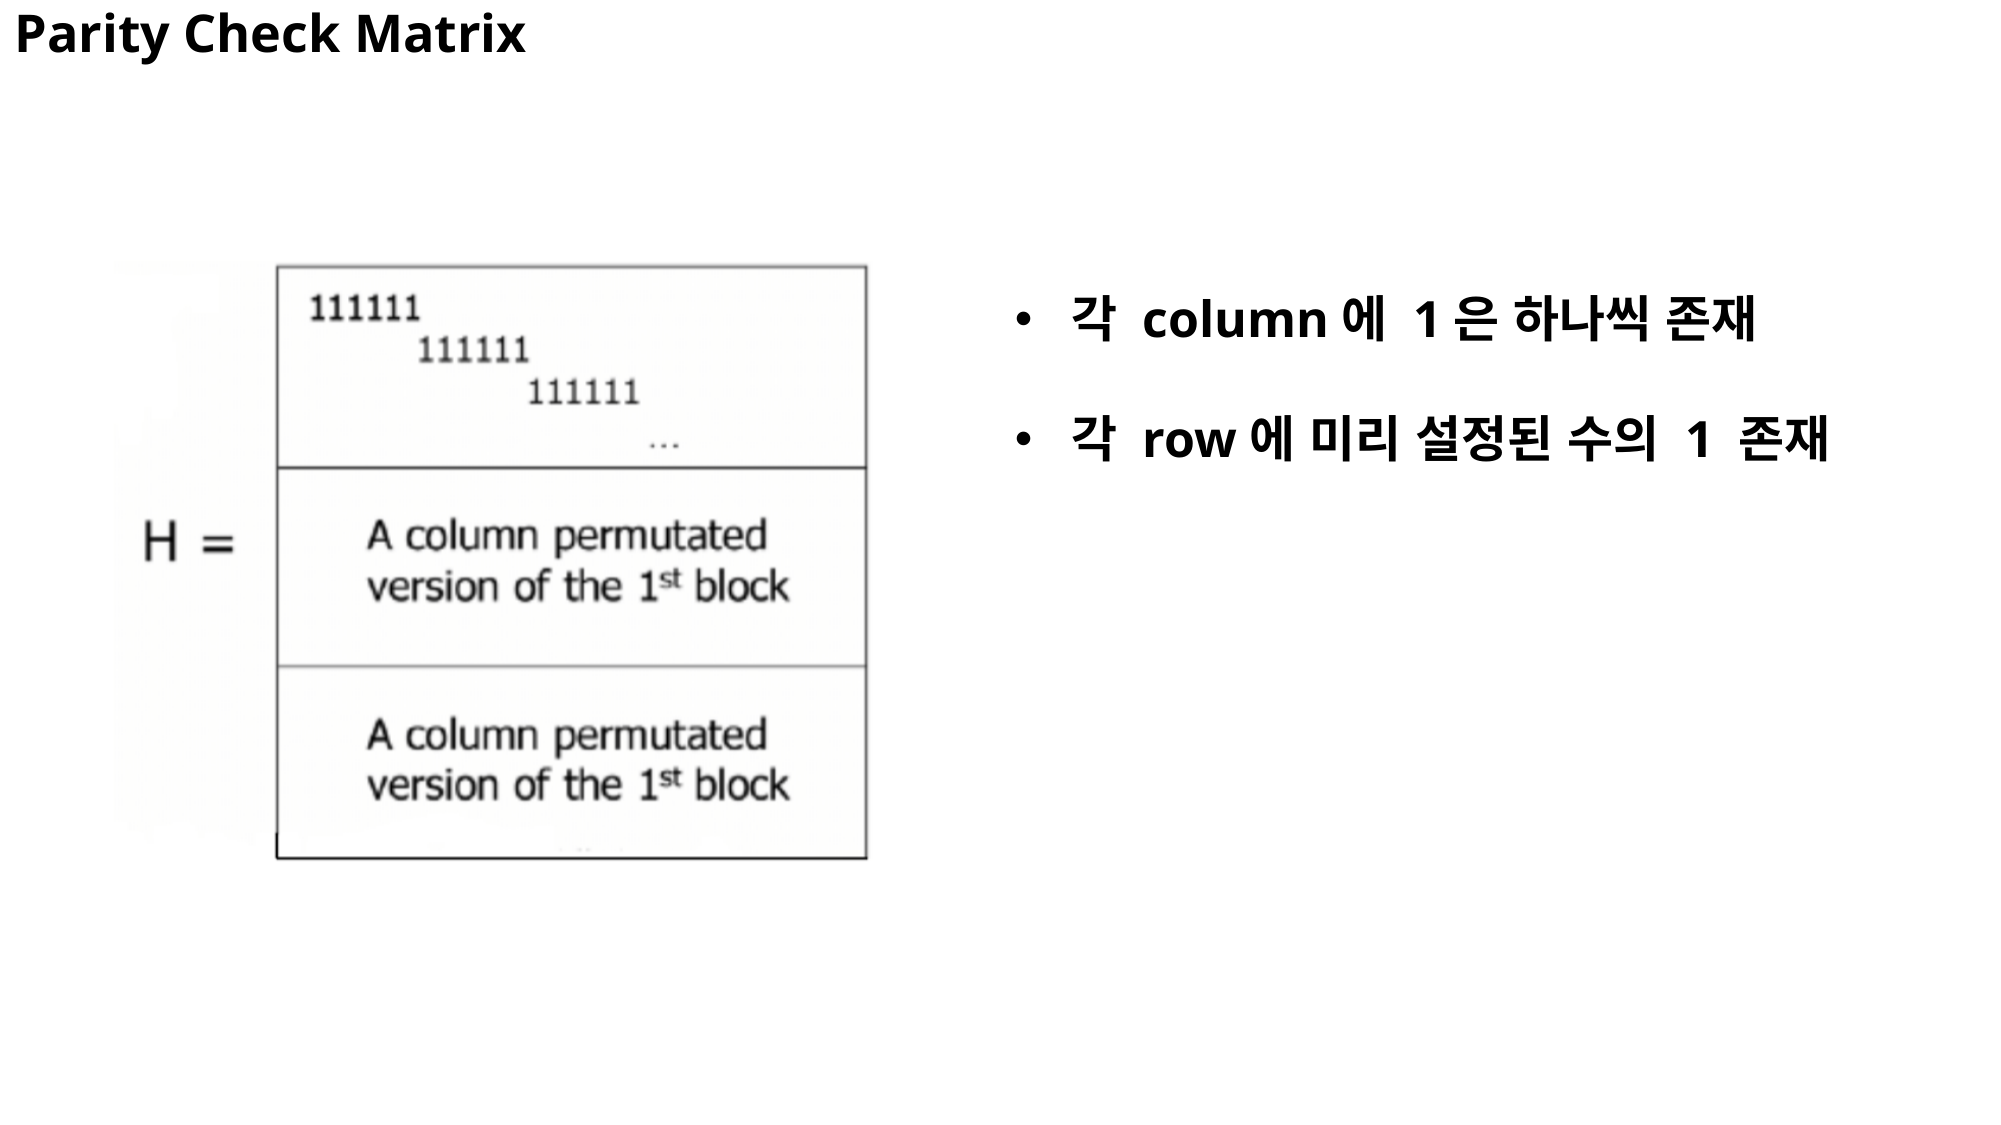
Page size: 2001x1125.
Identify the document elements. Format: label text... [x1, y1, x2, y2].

picture [104, 258, 878, 866]
text_box 각 column에 1은 하나씩 존재 각 row에 미리 설정된 수의 1 존재 [999, 220, 1869, 476]
text_box Parity Check Matrix [0, 0, 2000, 79]
